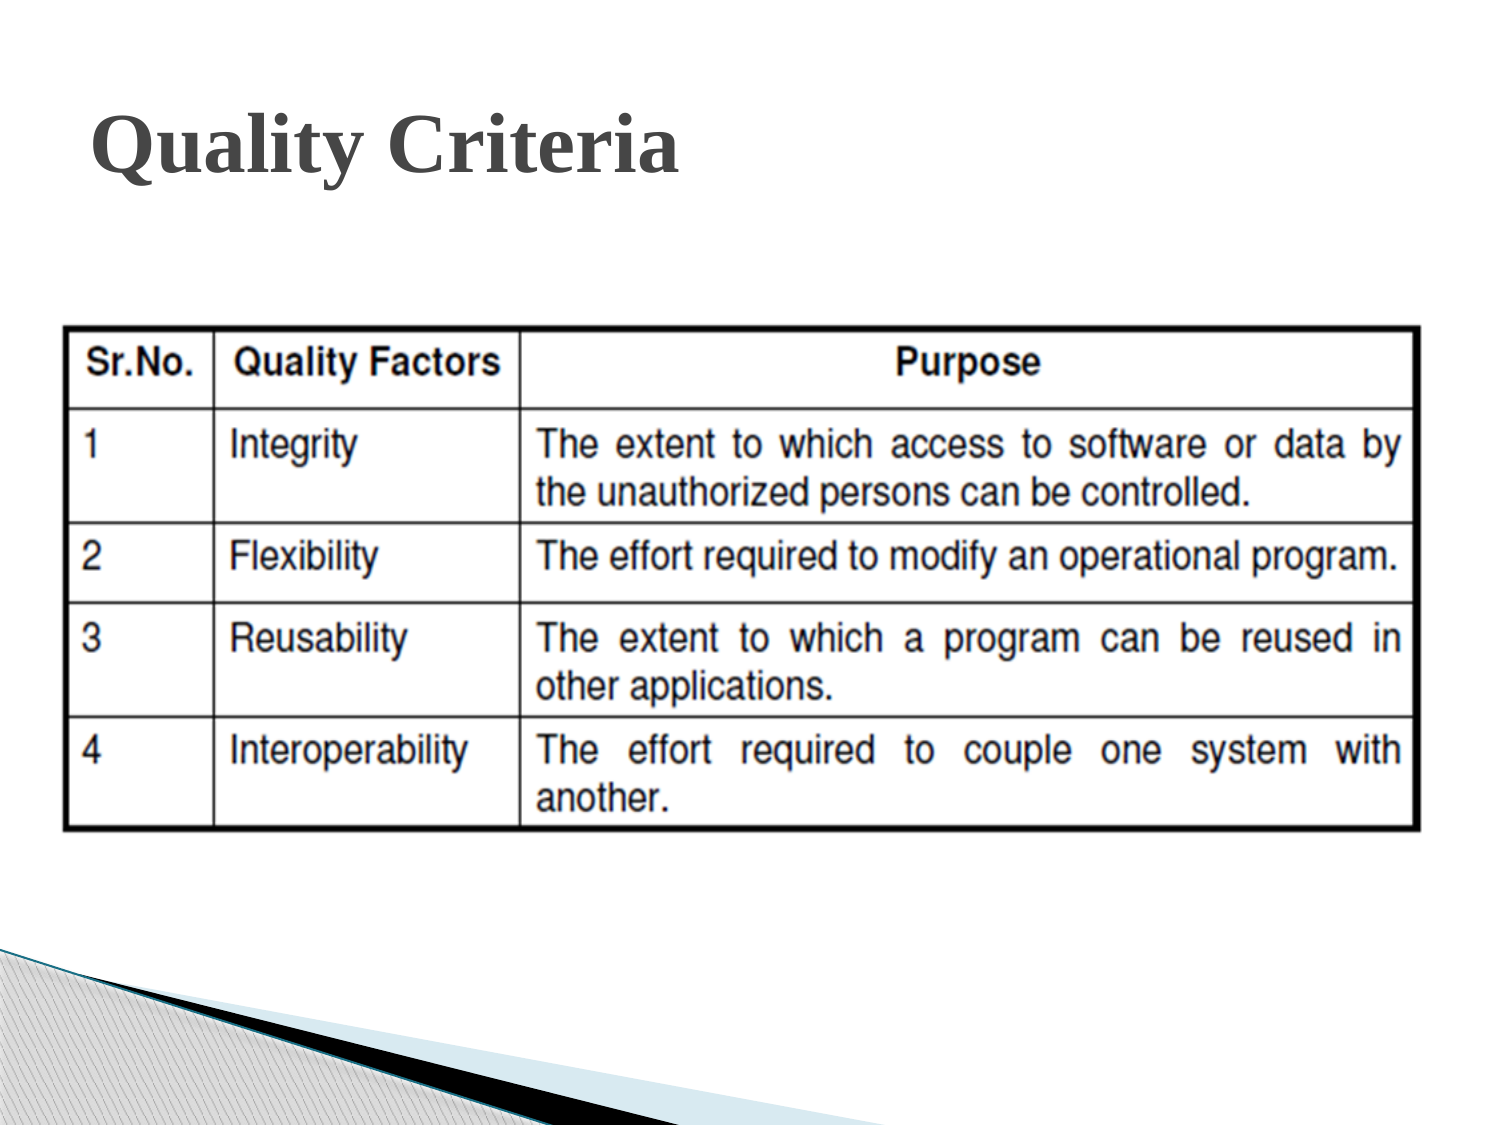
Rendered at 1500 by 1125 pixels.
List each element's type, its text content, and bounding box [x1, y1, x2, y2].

title Quality Criteria [75, 45, 1425, 233]
picture [29, 299, 1456, 838]
